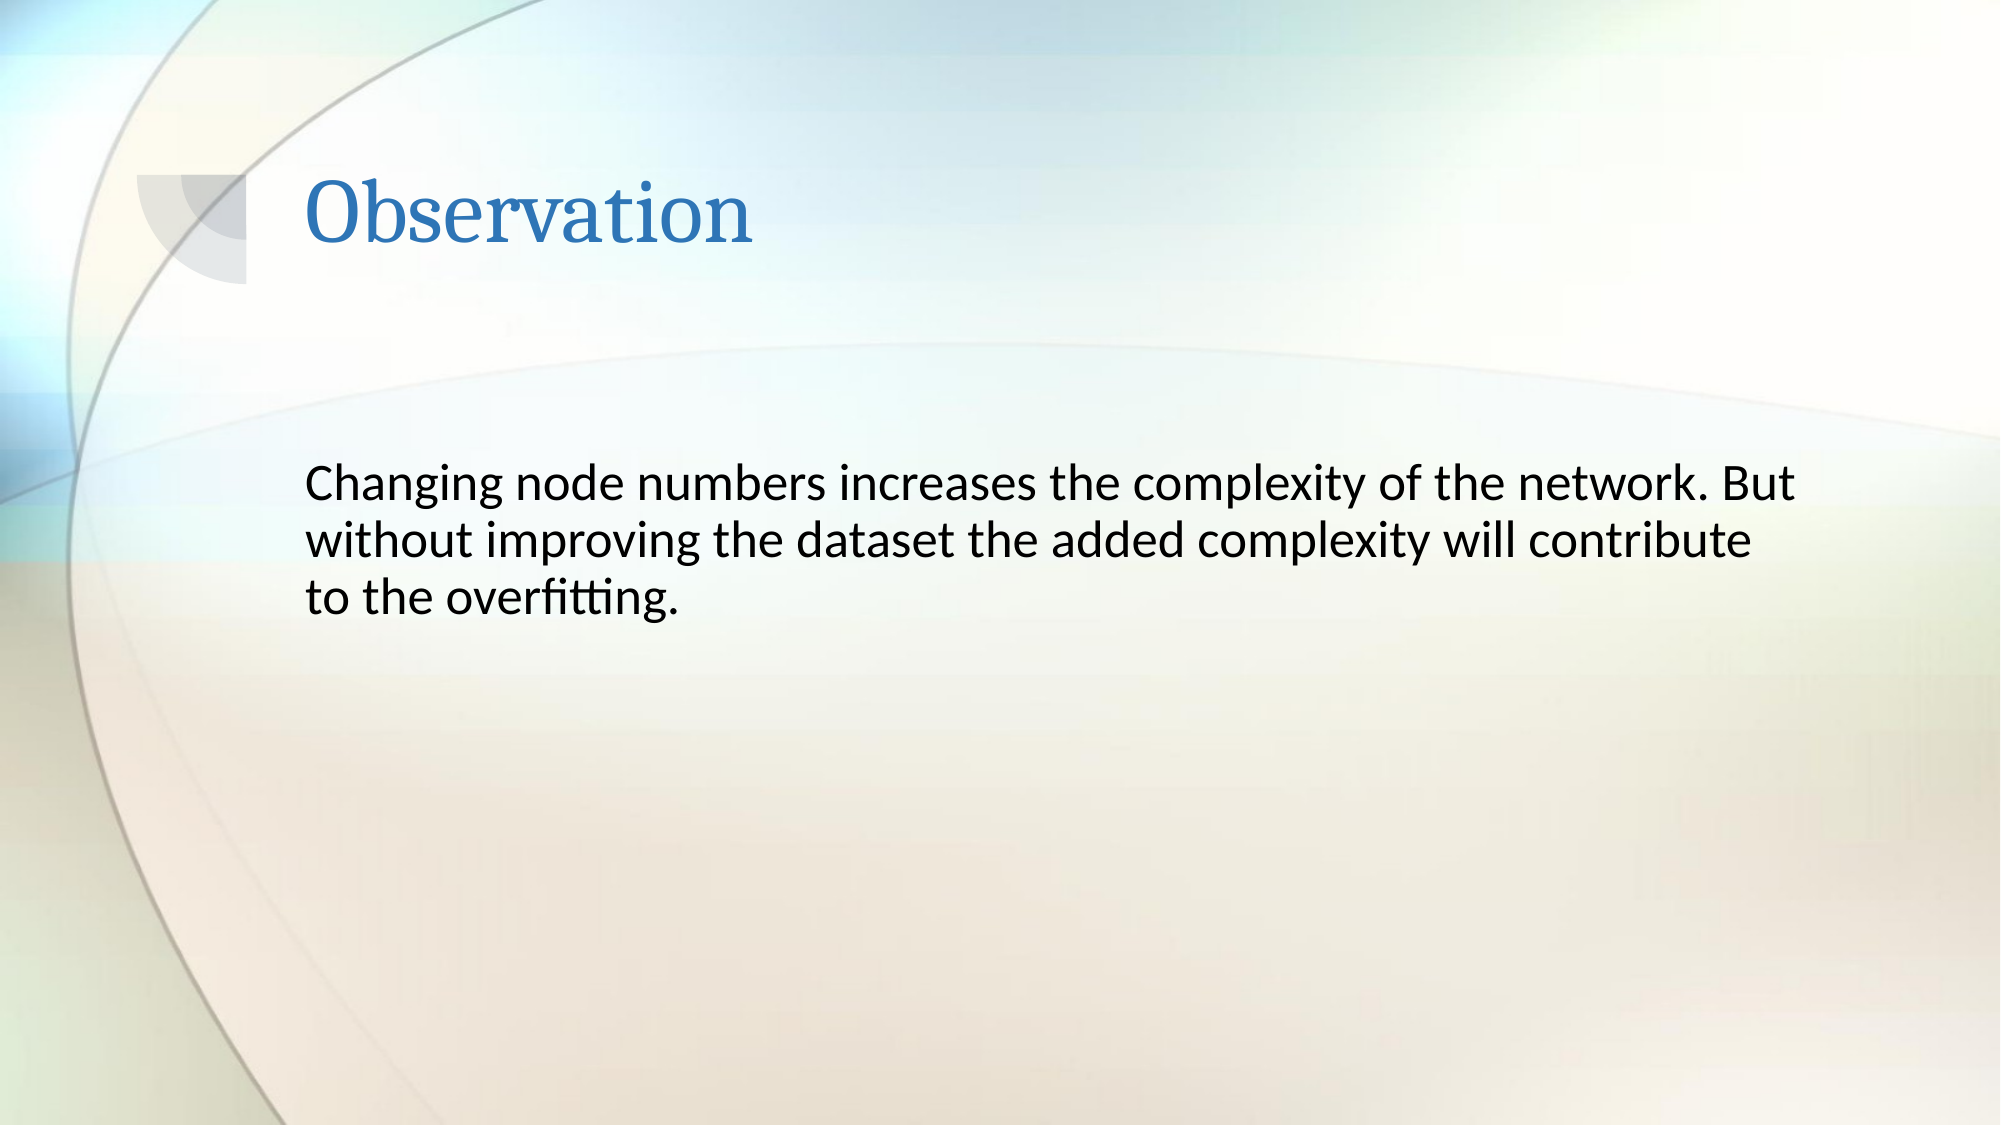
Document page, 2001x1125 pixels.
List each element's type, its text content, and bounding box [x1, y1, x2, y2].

picture [0, 0, 2001, 1125]
title Observation [285, 130, 1823, 350]
list Changing node numbers increases the complexity of the network. But without improving the dataset the added complexity will contribute to the overfitting. [285, 435, 1823, 992]
